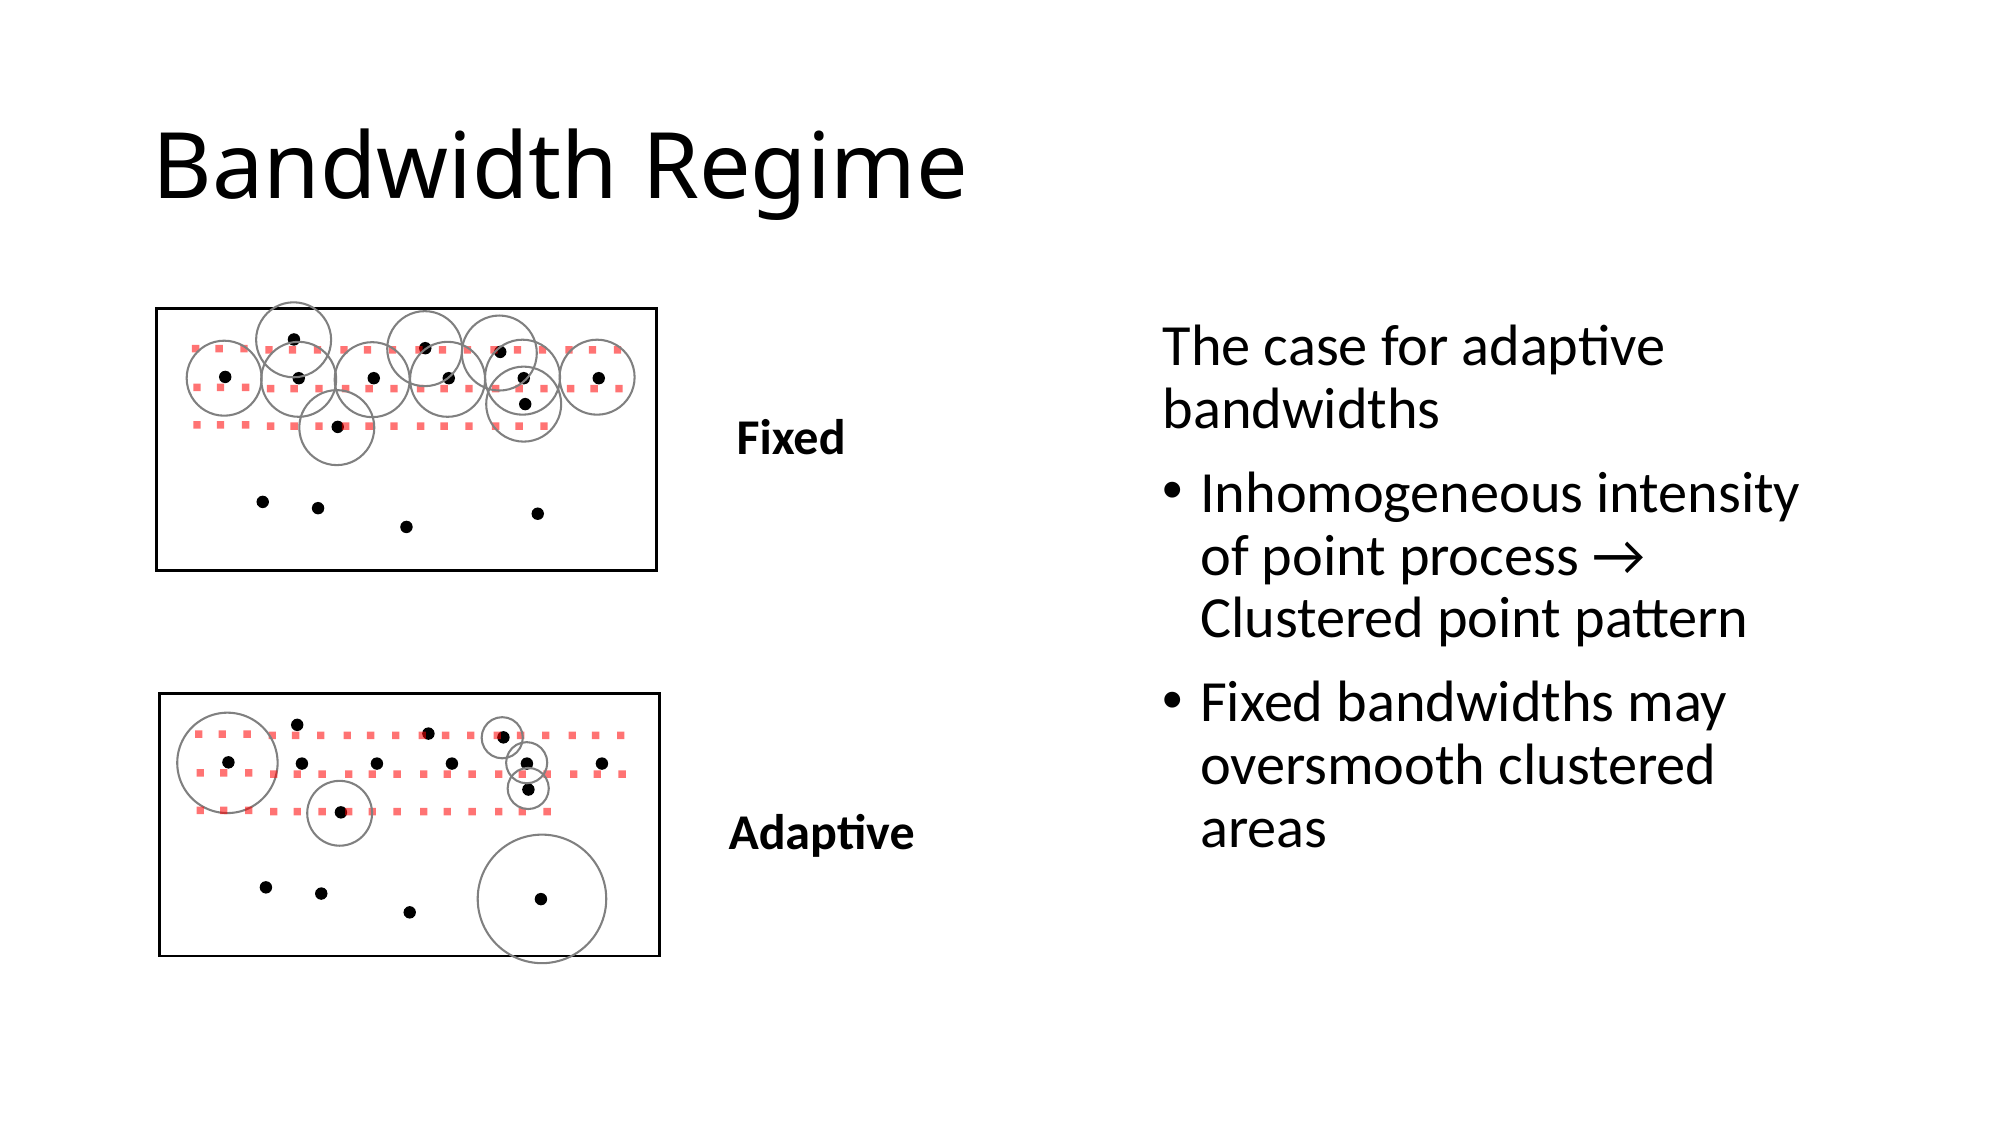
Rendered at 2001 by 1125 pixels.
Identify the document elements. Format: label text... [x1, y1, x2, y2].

text_box [476, 833, 608, 965]
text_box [156, 302, 657, 571]
text_box [196, 768, 205, 778]
list The case for adaptive bandwidths Inhomogeneous intensity of point process → Clustered point pattern Fixed bandwidths may oversmooth clustered areas [1147, 307, 1863, 1022]
text_box [269, 807, 278, 816]
text_box [591, 731, 600, 740]
text_box [542, 807, 552, 816]
text_box [441, 731, 450, 740]
text_box [466, 731, 475, 740]
text_box [196, 806, 205, 815]
text_box [366, 731, 375, 740]
text_box [244, 768, 253, 778]
text_box [367, 769, 377, 779]
text_box [306, 779, 374, 847]
text_box [506, 766, 550, 811]
text_box [480, 716, 524, 760]
text_box [294, 756, 310, 771]
text_box [292, 807, 302, 816]
text_box [494, 769, 503, 779]
text_box [244, 806, 253, 815]
text_box [289, 717, 305, 732]
text_box [467, 769, 477, 779]
text_box [402, 905, 418, 920]
title Bandwidth Regime [137, 59, 1863, 278]
text_box [569, 769, 578, 779]
text_box [616, 731, 625, 740]
text_box [219, 768, 229, 778]
text_box [505, 741, 549, 777]
text_box [291, 731, 300, 740]
text_box [417, 731, 427, 740]
text_box [269, 731, 277, 740]
text_box [258, 880, 274, 895]
text_box [269, 769, 278, 779]
text_box [392, 807, 402, 816]
text_box [444, 756, 460, 771]
text_box [419, 807, 428, 816]
text_box [617, 769, 627, 779]
text_box [392, 769, 402, 779]
text_box [317, 769, 327, 779]
text_box [594, 756, 610, 771]
text_box [442, 807, 452, 816]
text_box [176, 711, 279, 815]
text_box [369, 756, 385, 771]
text_box [292, 769, 302, 779]
text_box [567, 731, 577, 740]
text_box [419, 769, 428, 779]
text_box [442, 769, 452, 779]
text_box [421, 726, 436, 741]
text_box Adaptive [713, 791, 930, 867]
text_box [494, 807, 503, 816]
text_box [344, 769, 353, 779]
text_box [316, 731, 325, 740]
text_box [541, 731, 550, 740]
text_box [159, 693, 661, 957]
text_box [313, 886, 329, 901]
text_box [546, 769, 552, 779]
text_box Fixed [721, 397, 861, 472]
text_box [391, 731, 400, 740]
text_box [342, 731, 352, 740]
text_box [467, 807, 477, 816]
text_box [592, 769, 602, 779]
text_box [219, 806, 229, 815]
text_box [517, 808, 527, 816]
